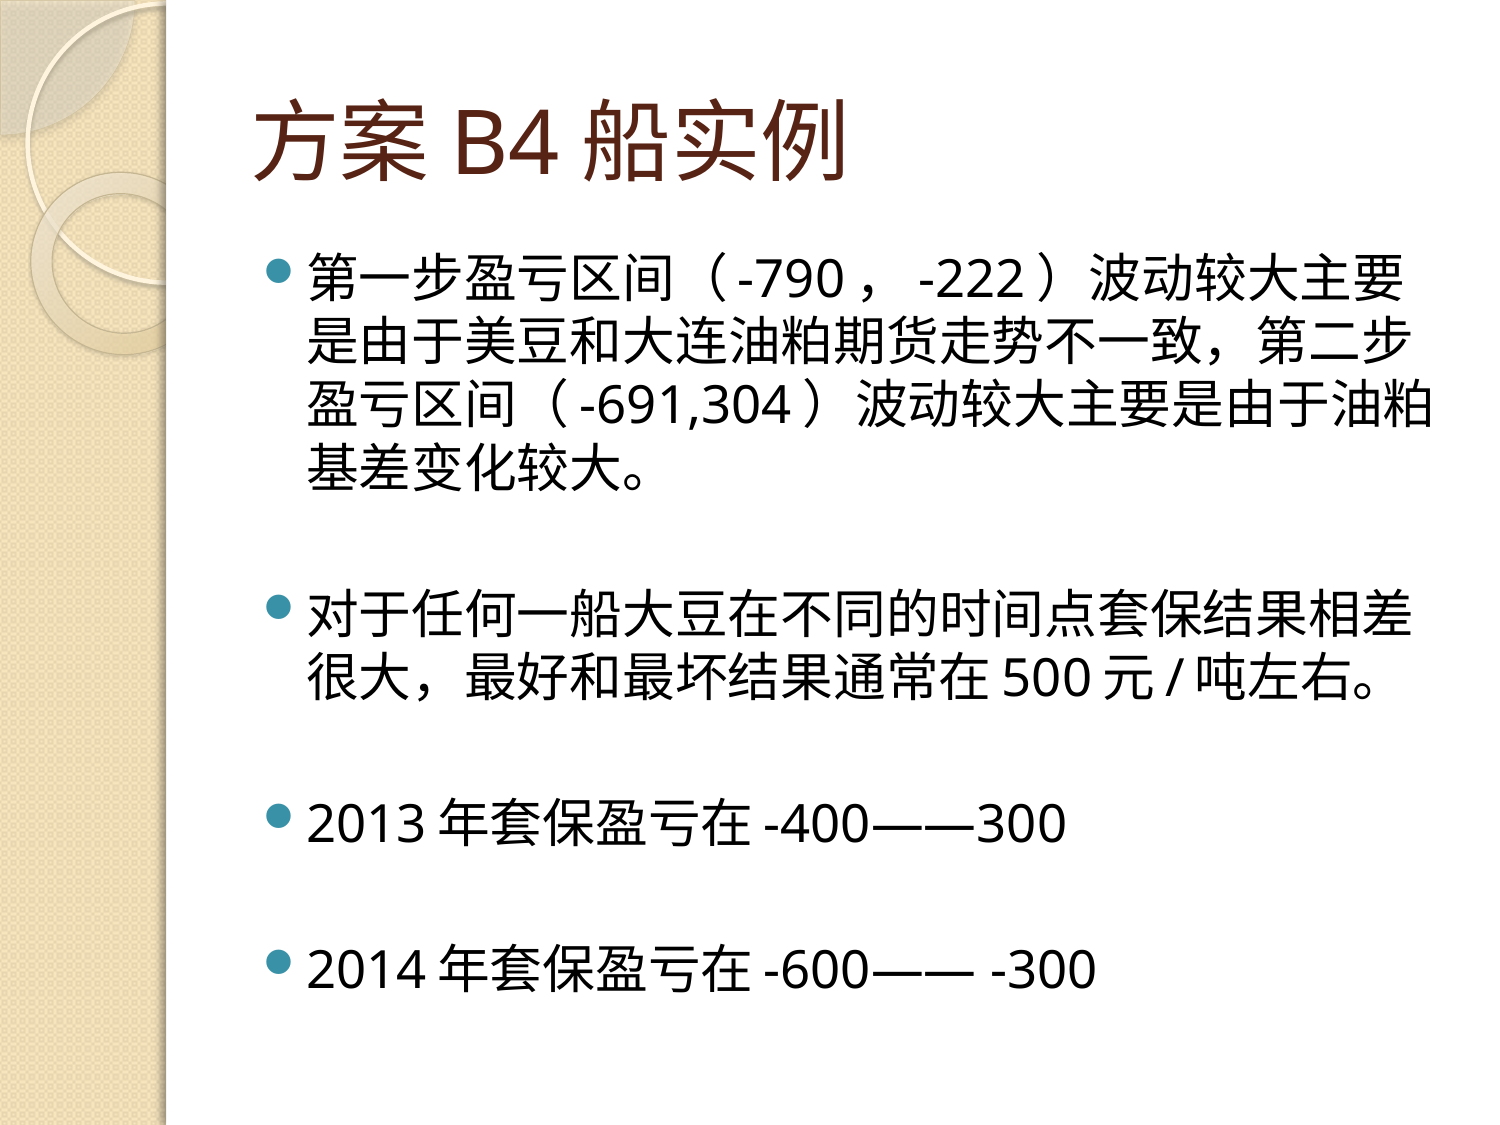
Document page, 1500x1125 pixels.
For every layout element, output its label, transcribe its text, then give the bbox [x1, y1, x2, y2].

list 第一步盈亏区间（-790，-222）波动较大主要是由于美豆和大连油粕期货走势不一致，第二步盈亏区间（-691,304）波动较大主要是由于油粕基差变化较大。 对于任何一船大豆在不同的时间点套保结果相差很大，最好和最坏结果通常在500元/吨左右。 2013年套保盈亏在-400——300 2014年套保盈亏在-600—— -300 [235, 237, 1466, 1025]
title 方案B4船实例 [235, 45, 1466, 233]
